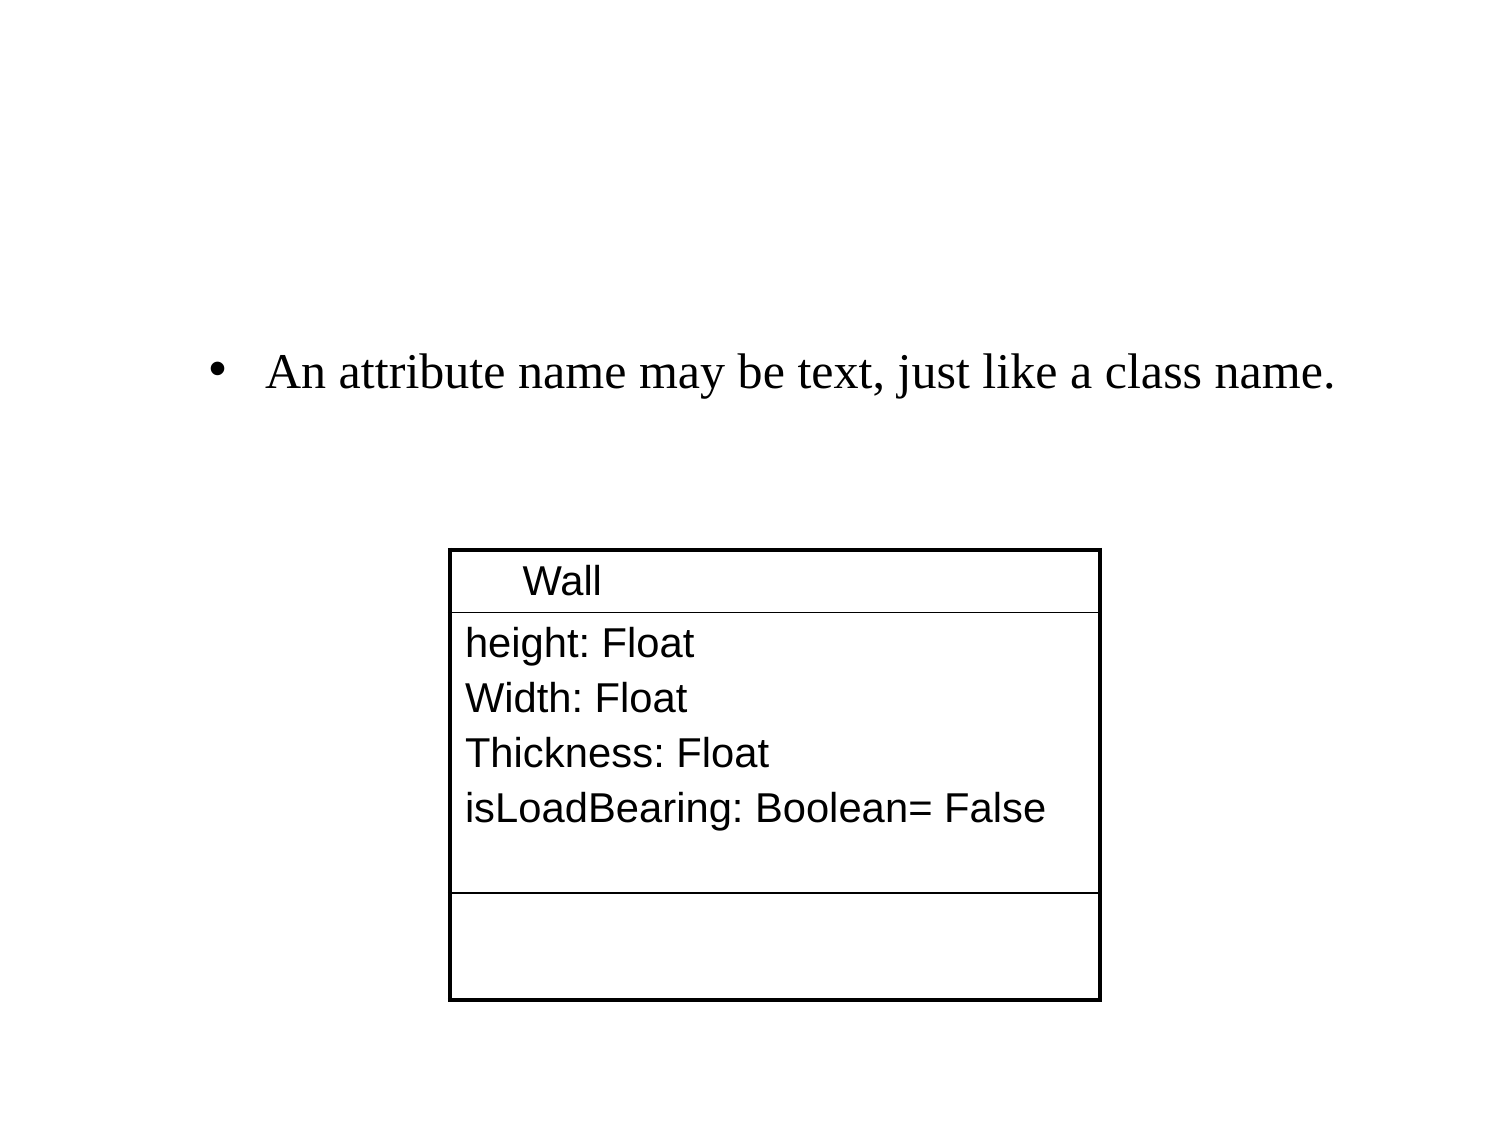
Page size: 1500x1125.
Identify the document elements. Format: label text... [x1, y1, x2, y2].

table_cell height: Float Width: Float Thickness: Float isLoadBearing: Boolean= False [452, 613, 1098, 892]
table_cell [452, 894, 1098, 998]
list An attribute name may be text, just like a class name. [193, 331, 1375, 1006]
table_header Wall [452, 552, 1098, 612]
